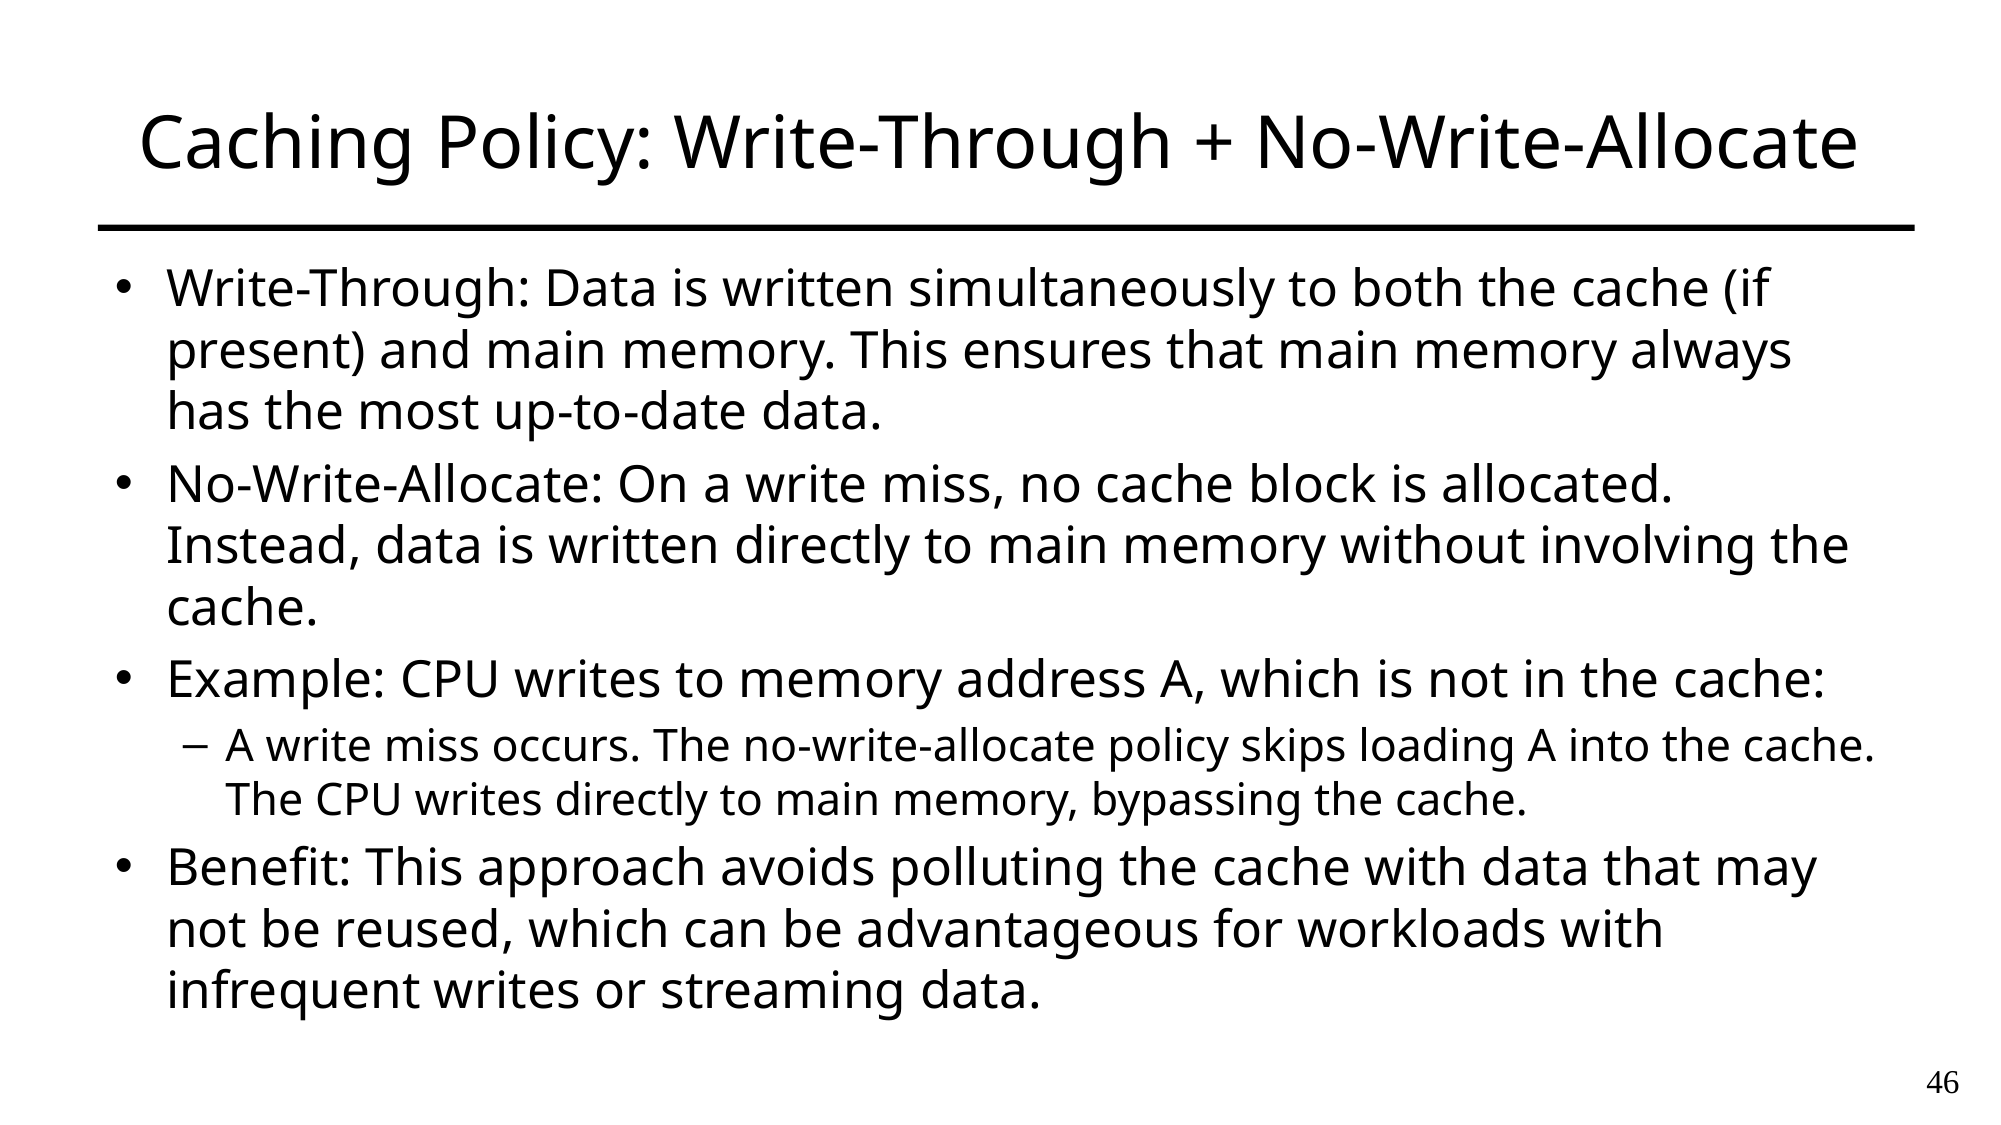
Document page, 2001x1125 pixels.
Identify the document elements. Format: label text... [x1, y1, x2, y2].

slide_number 46 [1899, 1052, 1987, 1109]
title Caching Policy: Write-Through + No-Write-Allocate [99, 45, 1900, 233]
list Write-Through: Data is written simultaneously to both the cache (if present) and main memory. This ensures that main memory always has the most up-to-date data. No-Write-Allocate: On a write miss, no cache block is allocated. Instead, data is written directly to main memory without involving the cache. Example: CPU writes to memory address A, which is not in the cache: A write miss occurs. The no-write-allocate policy skips loading A into the cache. The CPU writes directly to main memory, bypassing the cache. Benefit: This approach avoids polluting the cache with data that may not be reused, which can be advantageous for workloads with infrequent writes or streaming data. [99, 247, 1900, 1044]
